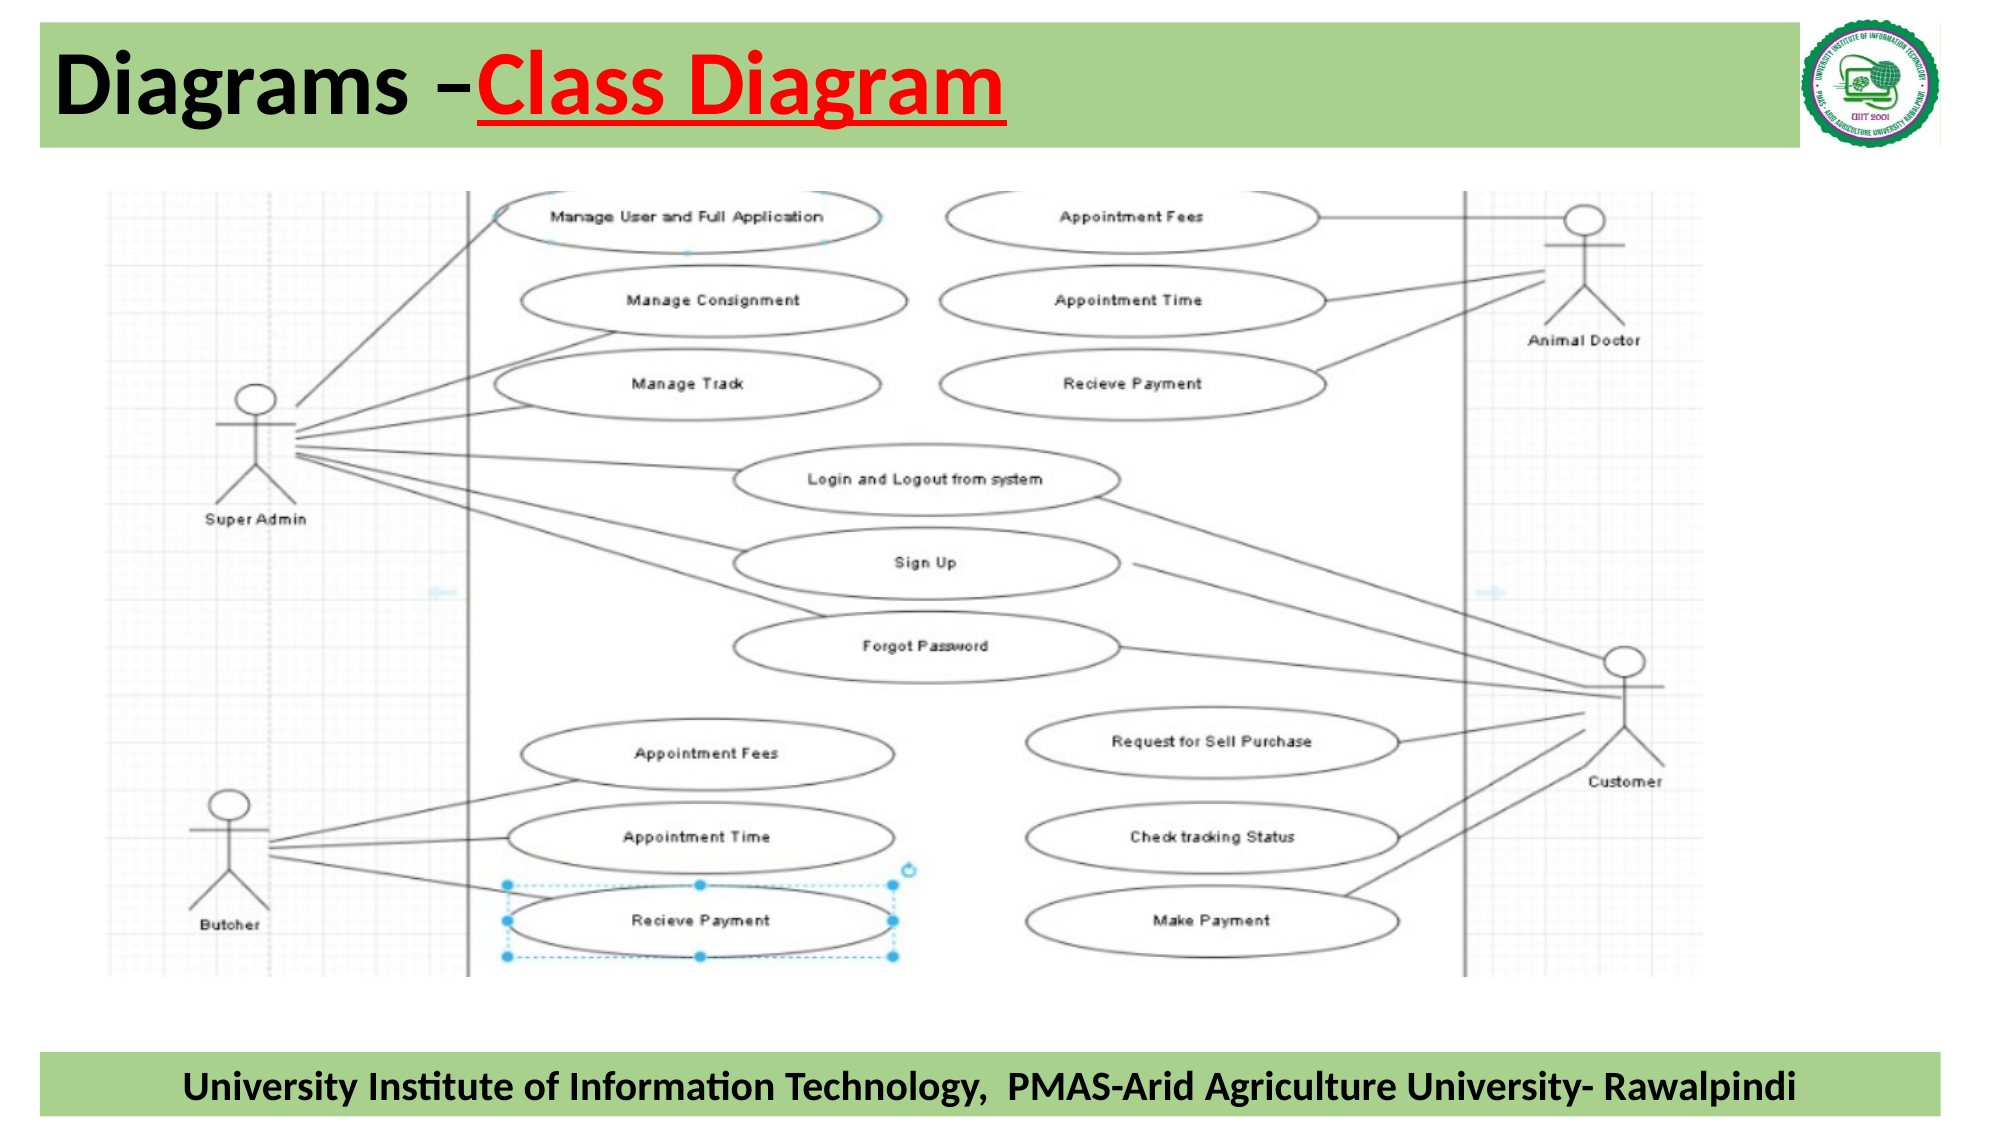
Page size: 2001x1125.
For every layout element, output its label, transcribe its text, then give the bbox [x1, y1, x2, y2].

picture [1799, 19, 1941, 148]
text_box University Institute of Information Technology, PMAS-Arid Agriculture University- Rawalpindi [39, 1051, 1941, 1117]
title Diagrams –Class Diagram [39, 22, 1799, 148]
picture [105, 191, 1703, 977]
